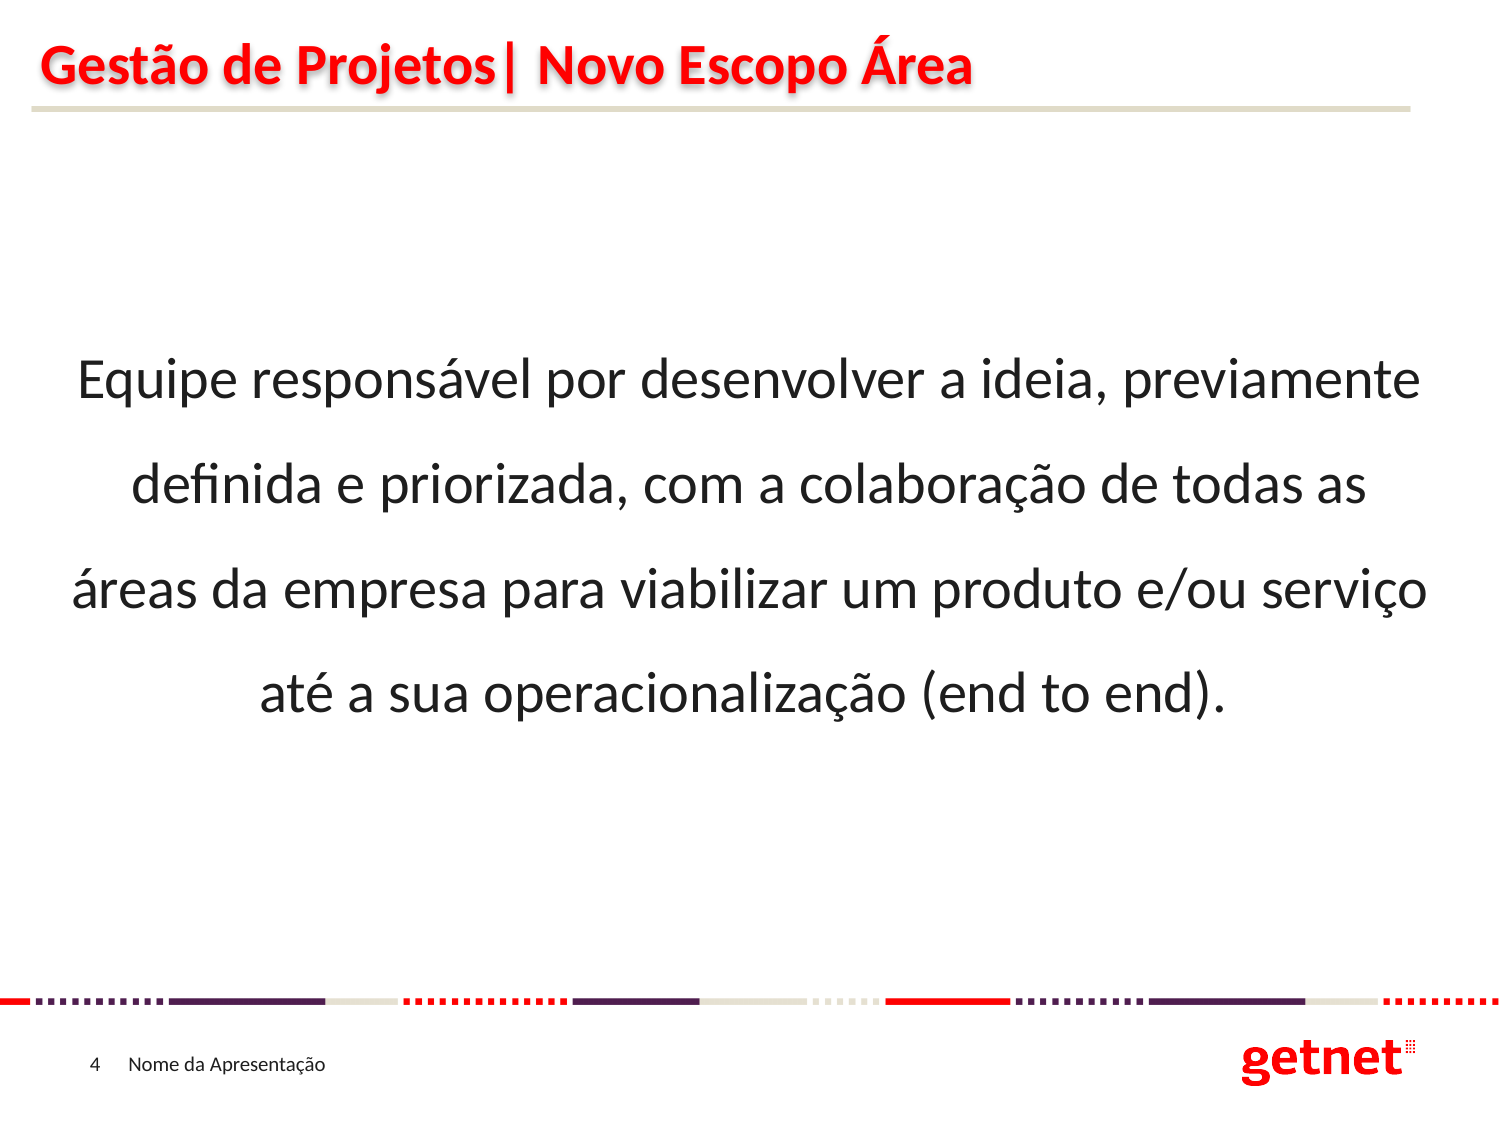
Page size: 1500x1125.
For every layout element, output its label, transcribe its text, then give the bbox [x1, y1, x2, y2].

picture [1014, 999, 1500, 1004]
text_box Equipe responsável por desenvolver a ideia, previamente definida e priorizada, com a colaboração de todas as áreas da empresa para viabilizar um produto e/ou serviço até a sua operacionalização (end to end). [48, 297, 1452, 732]
picture [30, 106, 1413, 113]
picture [1242, 1040, 1415, 1086]
text_box Gestão de Projetos| Novo Escopo Área [0, 0, 1467, 133]
picture [0, 999, 1010, 1005]
footer Nome da Apresentação [113, 1042, 589, 1103]
slide_number 4 [75, 1042, 113, 1103]
